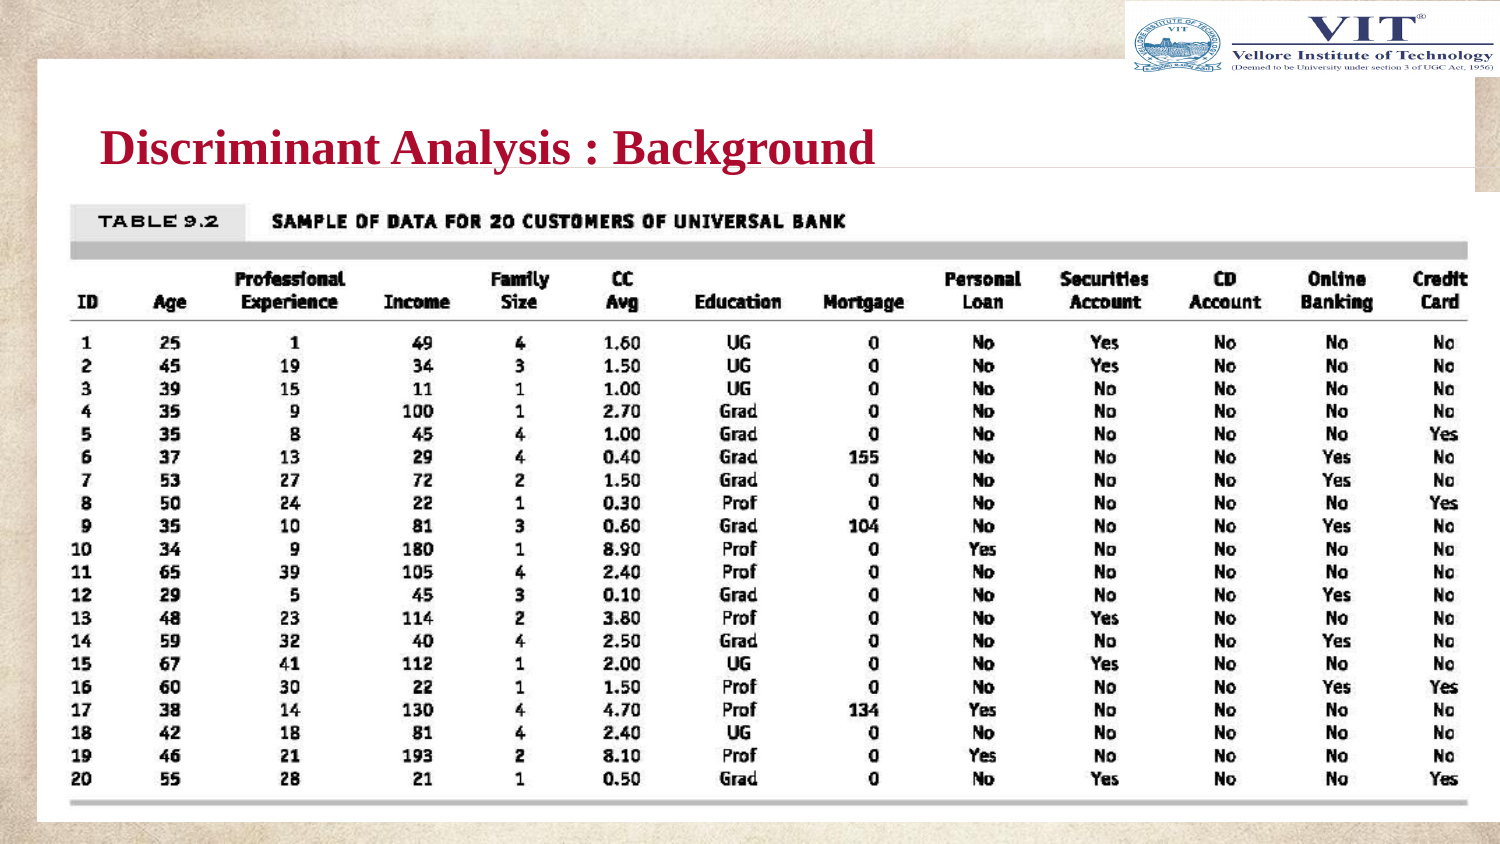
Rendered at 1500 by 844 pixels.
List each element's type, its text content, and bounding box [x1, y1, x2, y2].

title Discriminant Analysis : Background [99, 109, 1441, 175]
picture [0, 0, 1500, 844]
slide_number 7 [624, 831, 792, 840]
